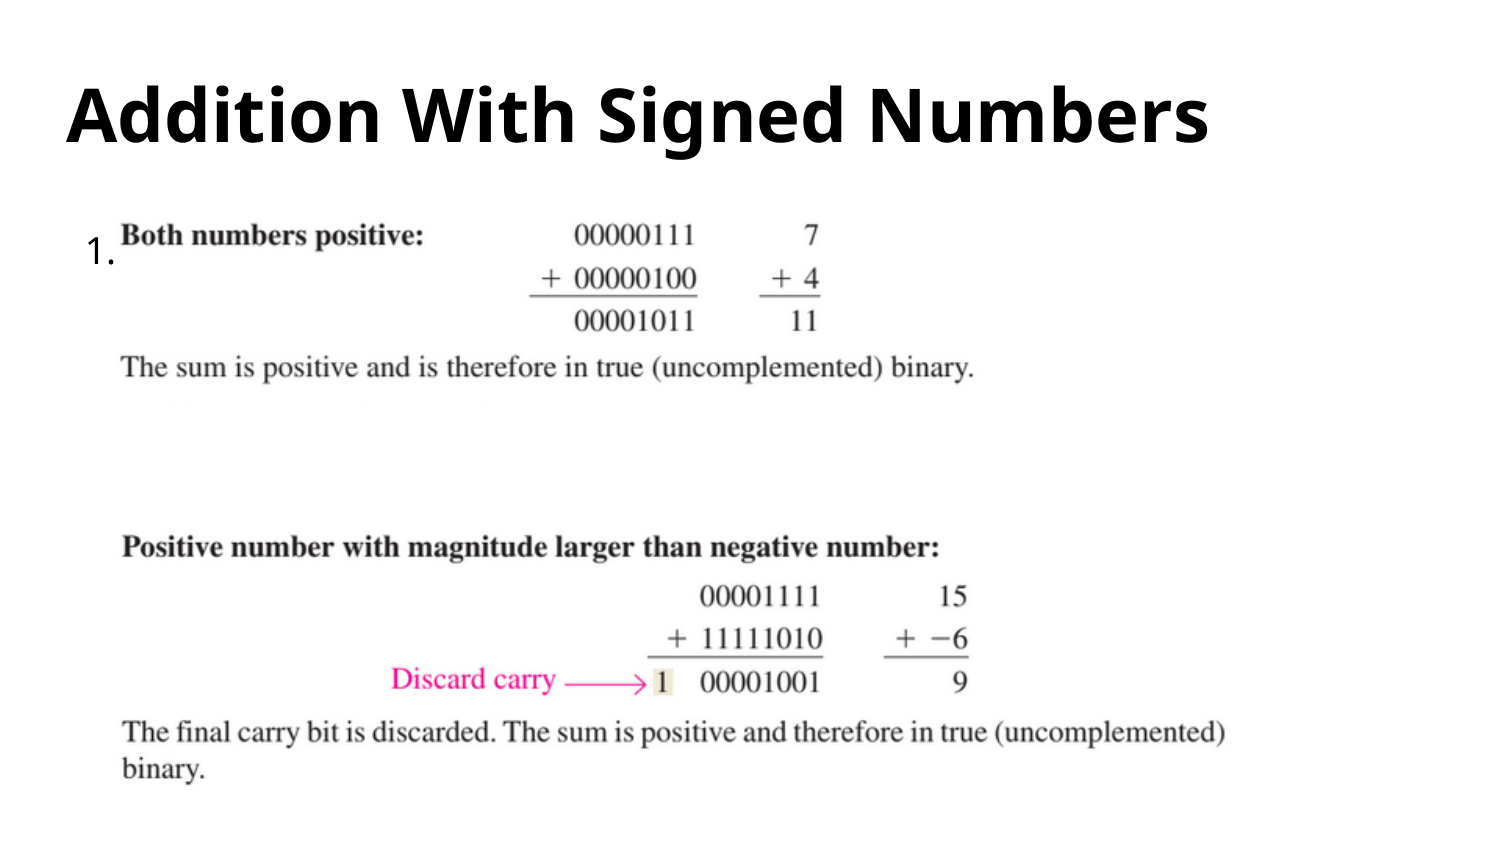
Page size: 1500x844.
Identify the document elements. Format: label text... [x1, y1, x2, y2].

list [51, 201, 1449, 750]
picture [115, 201, 987, 405]
picture [115, 521, 1231, 788]
title Addition With Signed Numbers [51, 48, 1449, 180]
